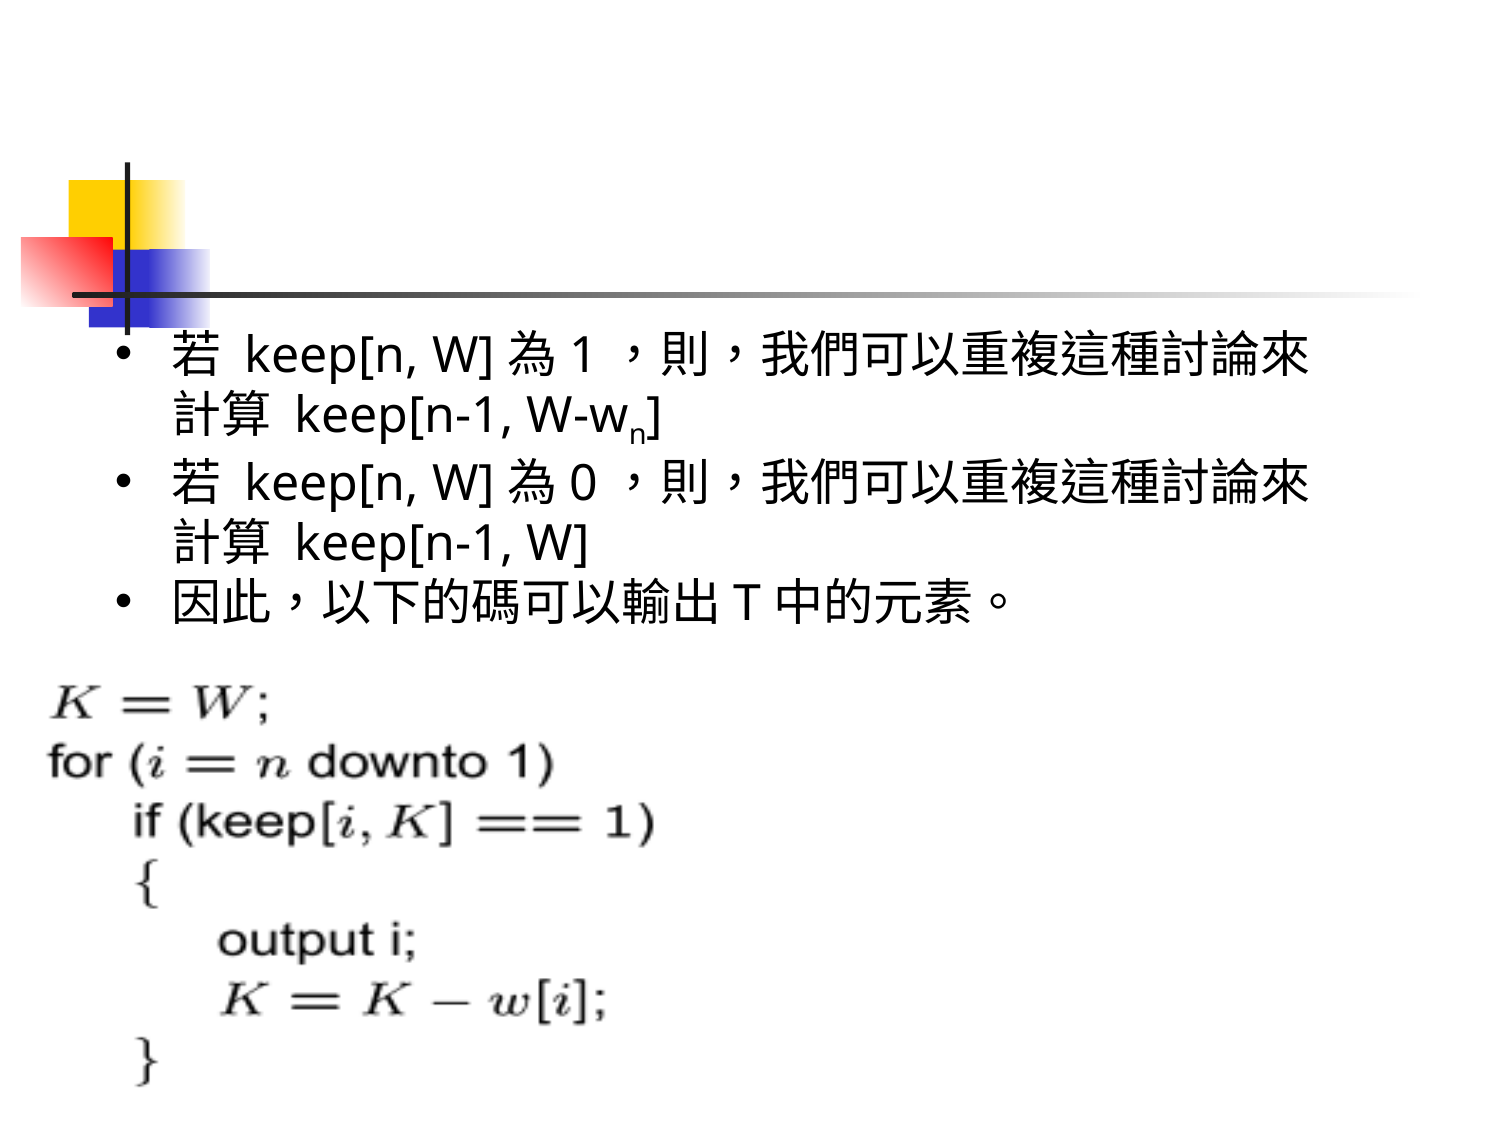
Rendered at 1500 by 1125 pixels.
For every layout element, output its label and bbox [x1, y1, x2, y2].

picture [1, 635, 1431, 1107]
